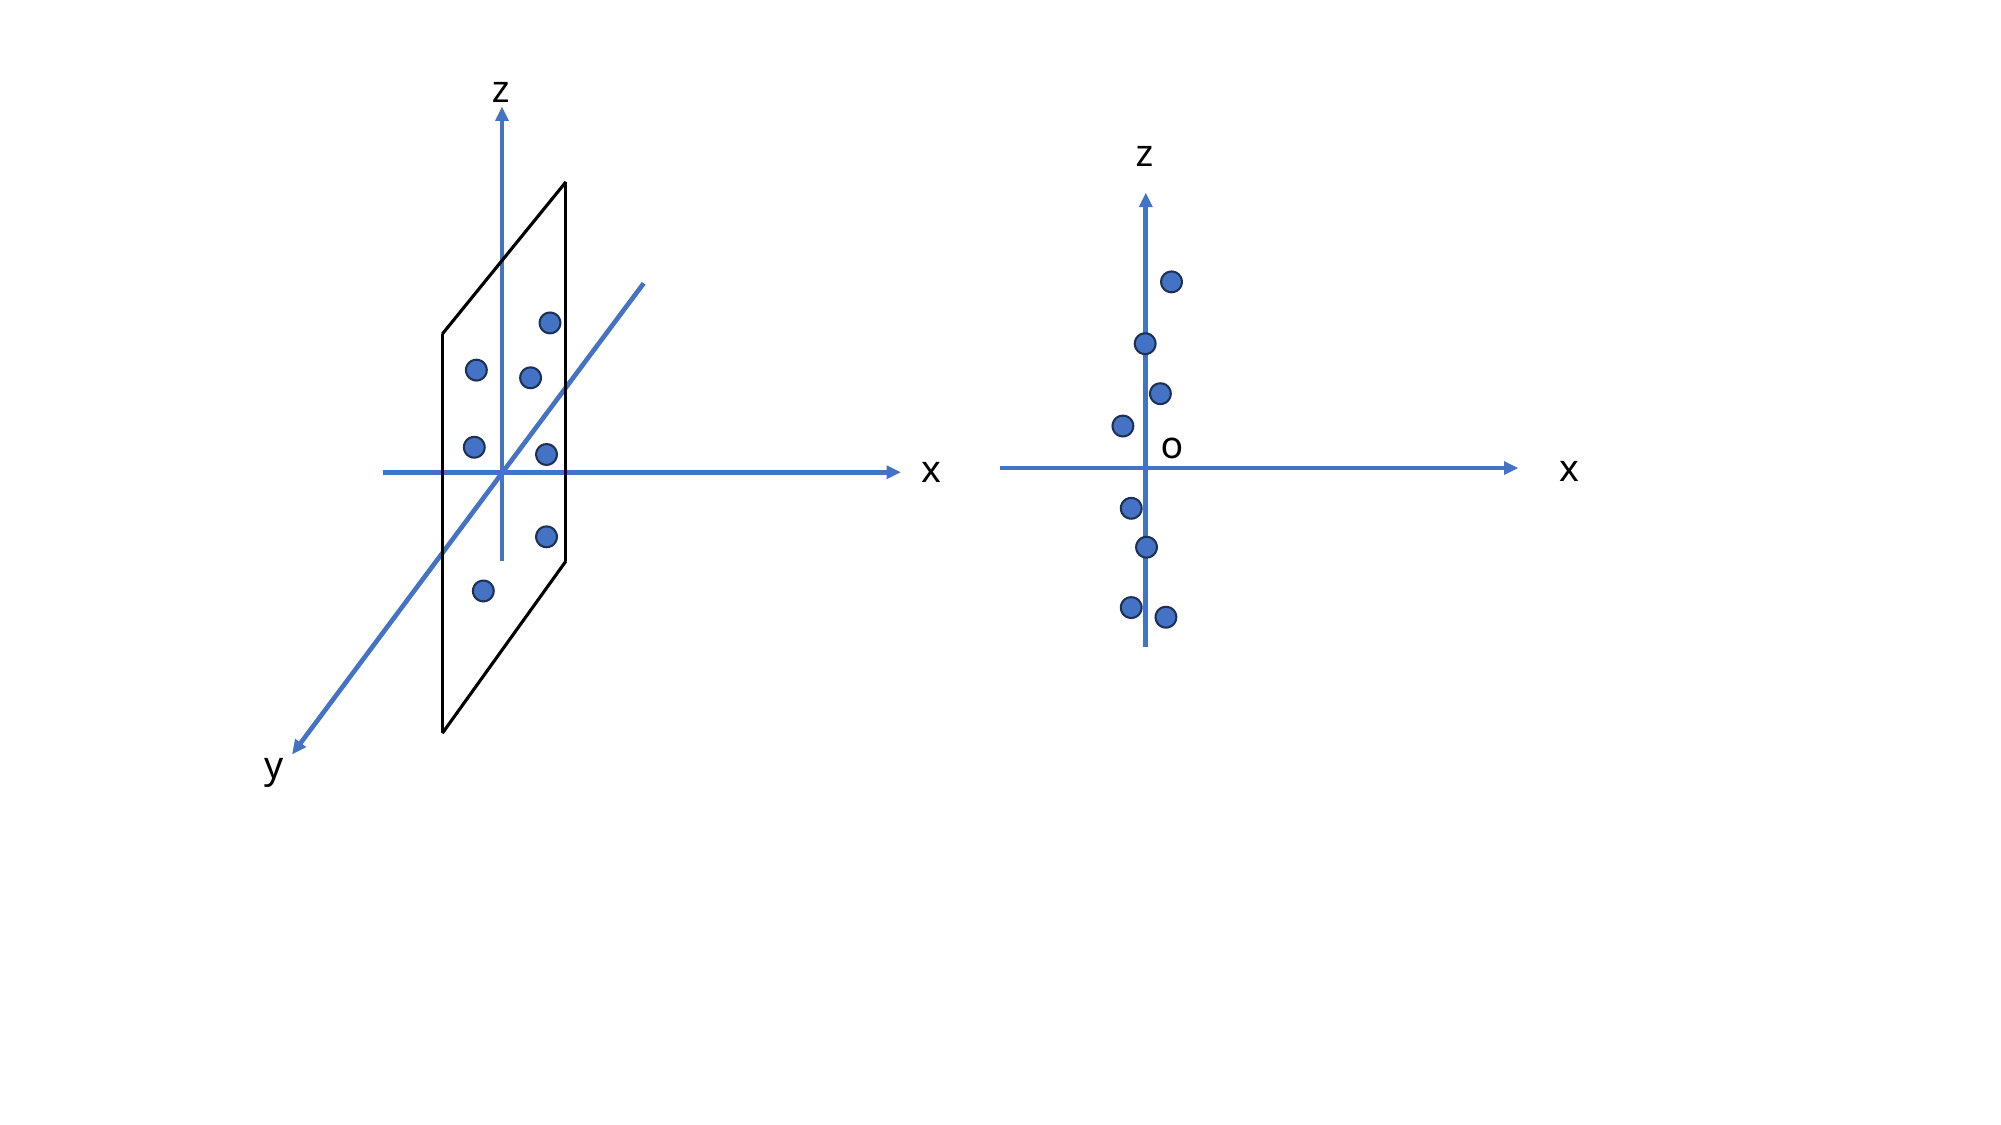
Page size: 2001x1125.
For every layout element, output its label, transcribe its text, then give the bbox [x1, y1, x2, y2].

text_box [1119, 496, 1143, 520]
text_box z [477, 57, 550, 117]
text_box [1133, 332, 1145, 356]
text_box [1146, 535, 1158, 559]
text_box o [1146, 413, 1219, 467]
text_box [1160, 270, 1183, 294]
text_box [1111, 414, 1135, 438]
text_box z [1120, 121, 1193, 182]
text_box x [906, 437, 979, 498]
text_box [1148, 382, 1172, 406]
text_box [442, 181, 565, 334]
text_box x [1544, 436, 1617, 497]
text_box [1119, 596, 1143, 620]
text_box y [249, 733, 322, 793]
text_box [1154, 605, 1178, 629]
text_box [1135, 535, 1145, 559]
text_box [1146, 332, 1157, 356]
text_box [292, 283, 644, 755]
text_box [442, 560, 566, 734]
text_box o [1146, 469, 1219, 474]
